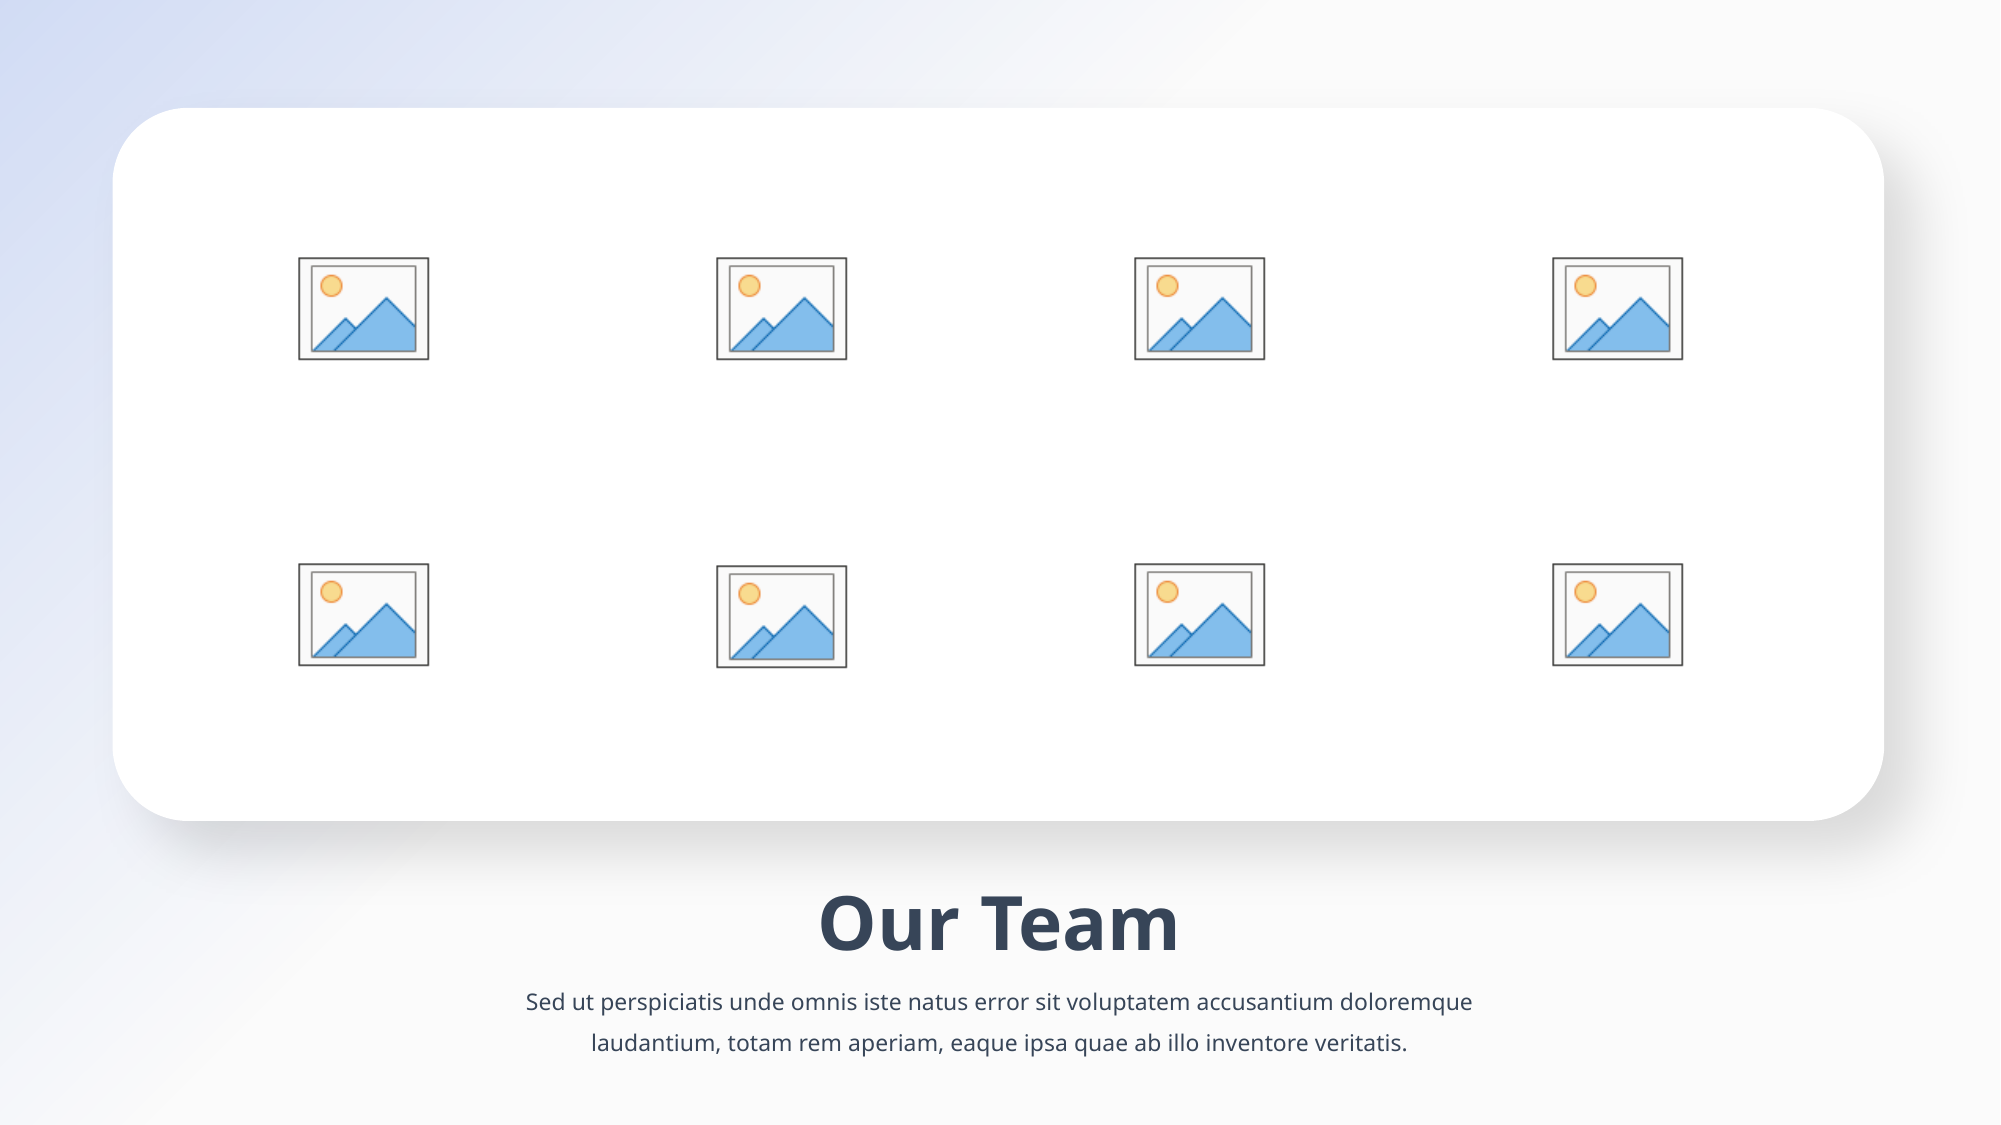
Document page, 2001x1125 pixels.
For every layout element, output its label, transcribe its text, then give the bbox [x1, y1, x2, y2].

picture [194, 178, 534, 440]
text_box [112, 107, 1885, 821]
text_box Our Team [458, 867, 1542, 966]
text_box Sed ut perspiciatis unde omnis iste natus error sit voluptatem accusantium doloremque laudantium, totam rem aperiam, eaque ipsa quae ab illo inventore veritatis. [458, 966, 1542, 1064]
picture [1030, 178, 1370, 440]
picture [612, 486, 952, 749]
picture [1030, 484, 1370, 746]
picture [612, 178, 952, 440]
picture [194, 484, 534, 746]
picture [1448, 178, 1788, 440]
picture [1448, 484, 1788, 746]
